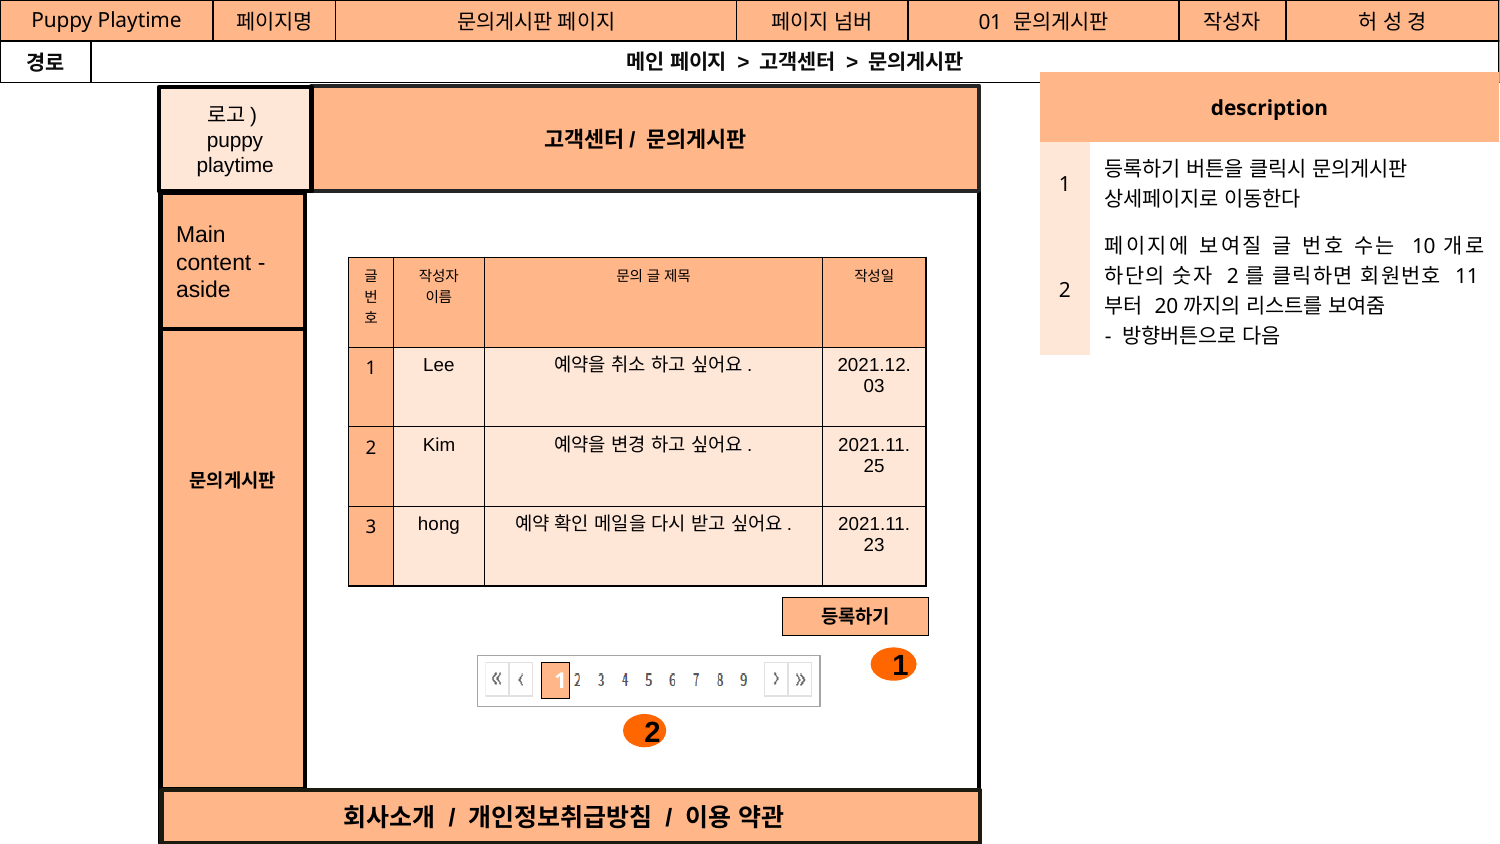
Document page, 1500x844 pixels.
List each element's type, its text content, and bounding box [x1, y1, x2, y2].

text_box 로고) puppy playtime [158, 87, 312, 192]
table_cell 페이지에 보여질 글 번호 수는 10개로 하단의 숫자 2를 클릭하면 회원번호 11부터 20까지의 리스트를 보여줌 - 방향버튼으로 다음 [1090, 224, 1499, 355]
table_header 작성일 [823, 258, 925, 347]
table_cell 예약을 변경 하고 싶어요. [485, 427, 822, 506]
table_header 문의게시판 페이지 [336, 1, 736, 40]
text_box [305, 191, 979, 790]
table_cell 2021.12.03 [823, 348, 925, 426]
table_cell 2021.11.25 [823, 427, 925, 506]
table_header 작성자 이름 [394, 258, 484, 347]
text_box 고객센터/ 문의게시판 [311, 85, 979, 191]
table_cell 1 [1040, 142, 1090, 224]
text_box Main content -aside [161, 192, 305, 330]
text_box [477, 655, 820, 707]
text_box 회사소개 / 개인정보취급방침 / 이용 약관 [161, 790, 981, 844]
text_box 2 [623, 716, 667, 748]
table_header 허 성 경 [1287, 1, 1498, 40]
table_cell Kim [394, 427, 484, 506]
table_cell 3 [349, 507, 393, 585]
table_header 페이지명 [214, 1, 335, 40]
table_cell 1 [349, 348, 393, 426]
table_cell Lee [394, 348, 484, 426]
table_cell 경로 [1, 42, 90, 82]
table_header 01 문의게시판 [909, 1, 1178, 40]
table_header 문의 글 제목 [485, 258, 822, 347]
table_cell 2021.11.23 [823, 507, 925, 585]
text_box 1 [870, 647, 917, 681]
table_cell 예약 확인 메일을 다시 받고 싶어요. [485, 507, 822, 585]
table_header 글번호 [349, 258, 393, 347]
text_box 문의게시판 [161, 330, 305, 790]
table_header description [1040, 72, 1499, 142]
table_cell 2 [349, 427, 393, 506]
table_header 작성자 [1180, 1, 1285, 40]
text_box 등록하기 [782, 597, 929, 636]
table_header 페이지 넘버 [737, 1, 907, 40]
table_cell 메인 페이지 > 고객센터 > 문의게시판 [92, 42, 1498, 82]
table_cell 2 [1040, 224, 1090, 355]
table_header Puppy Playtime [1, 1, 212, 40]
table_cell 등록하기 버튼을 클릭시 문의게시판 상세페이지로 이동한다 [1090, 142, 1499, 224]
table_cell hong [394, 507, 484, 585]
table_cell 예약을 취소 하고 싶어요. [485, 348, 822, 426]
